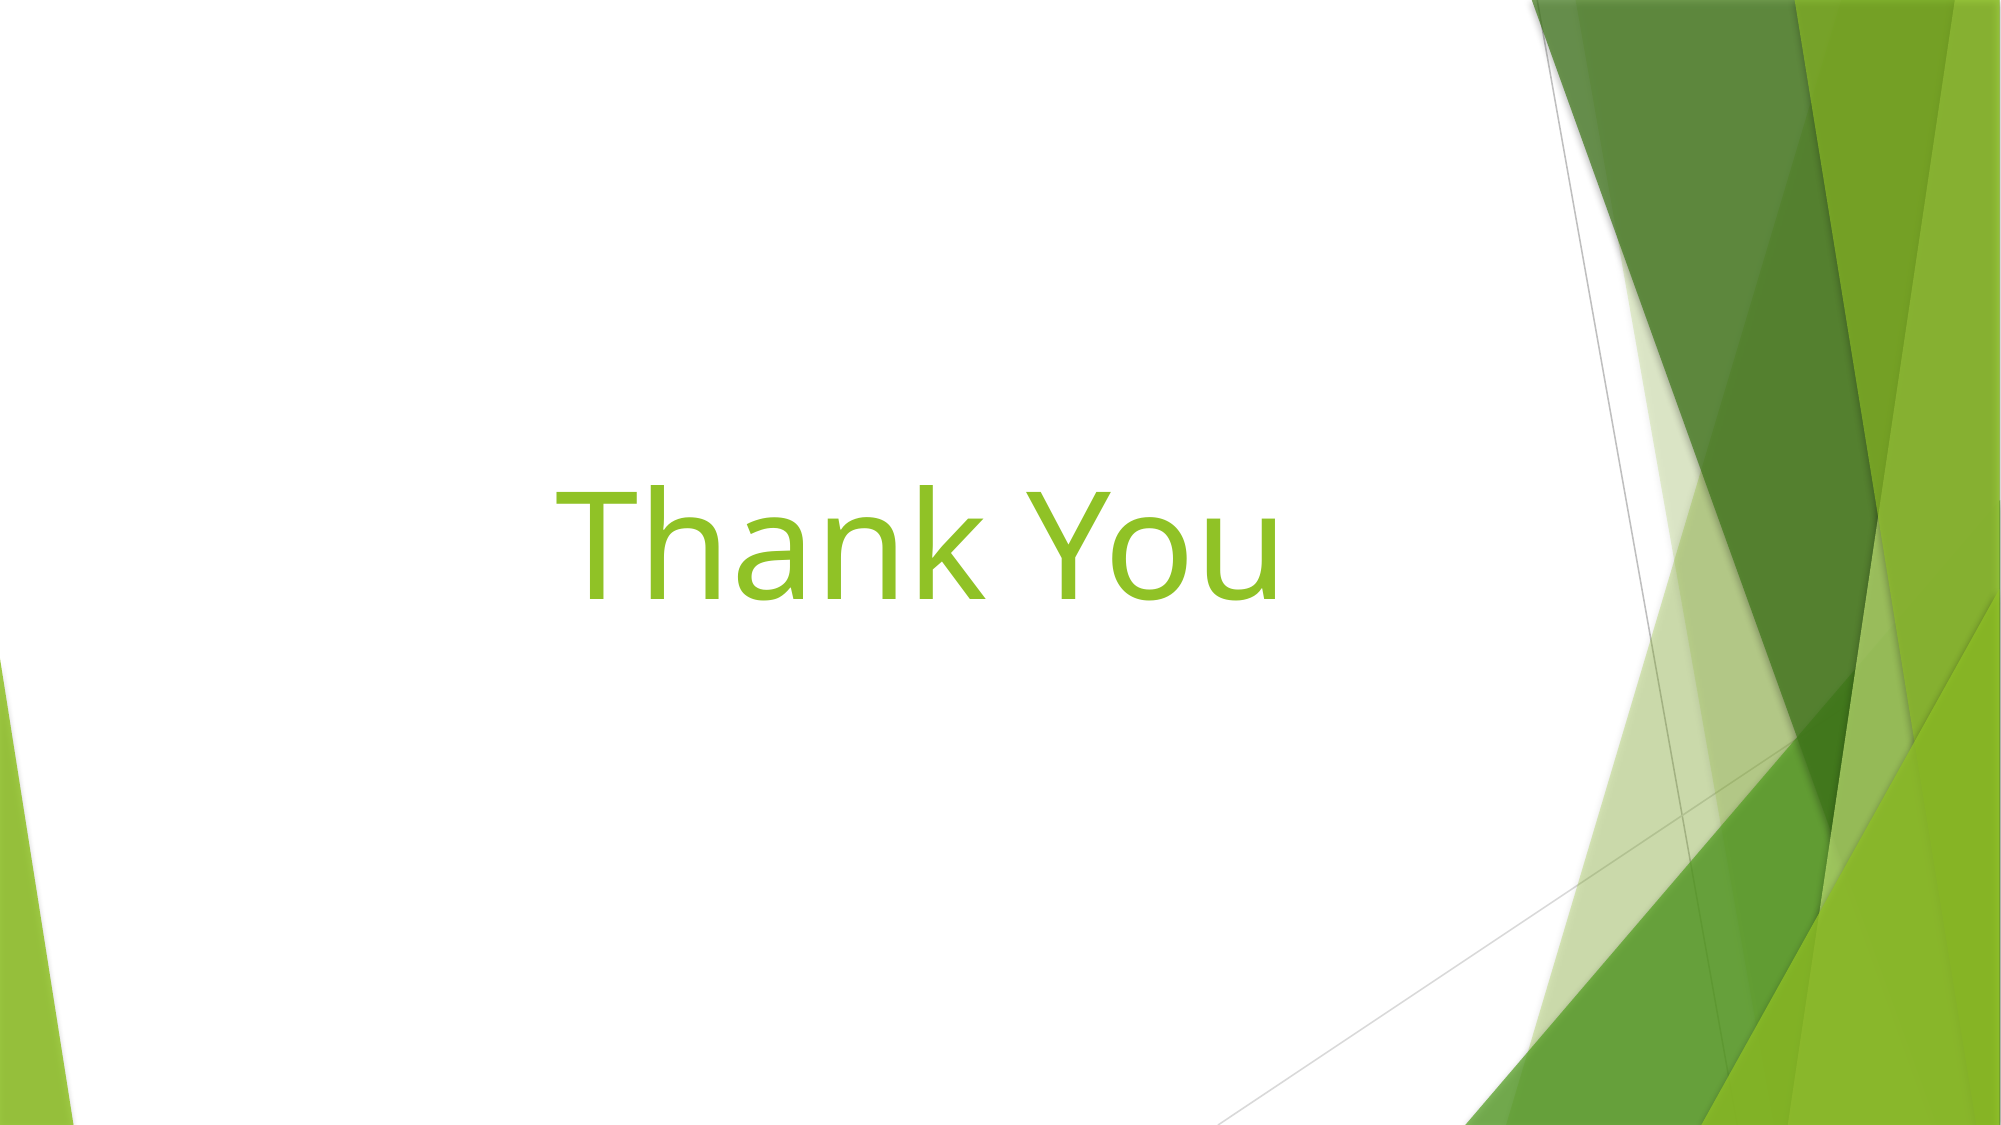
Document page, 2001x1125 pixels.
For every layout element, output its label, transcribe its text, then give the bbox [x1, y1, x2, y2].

title Thank You [111, 441, 1522, 885]
